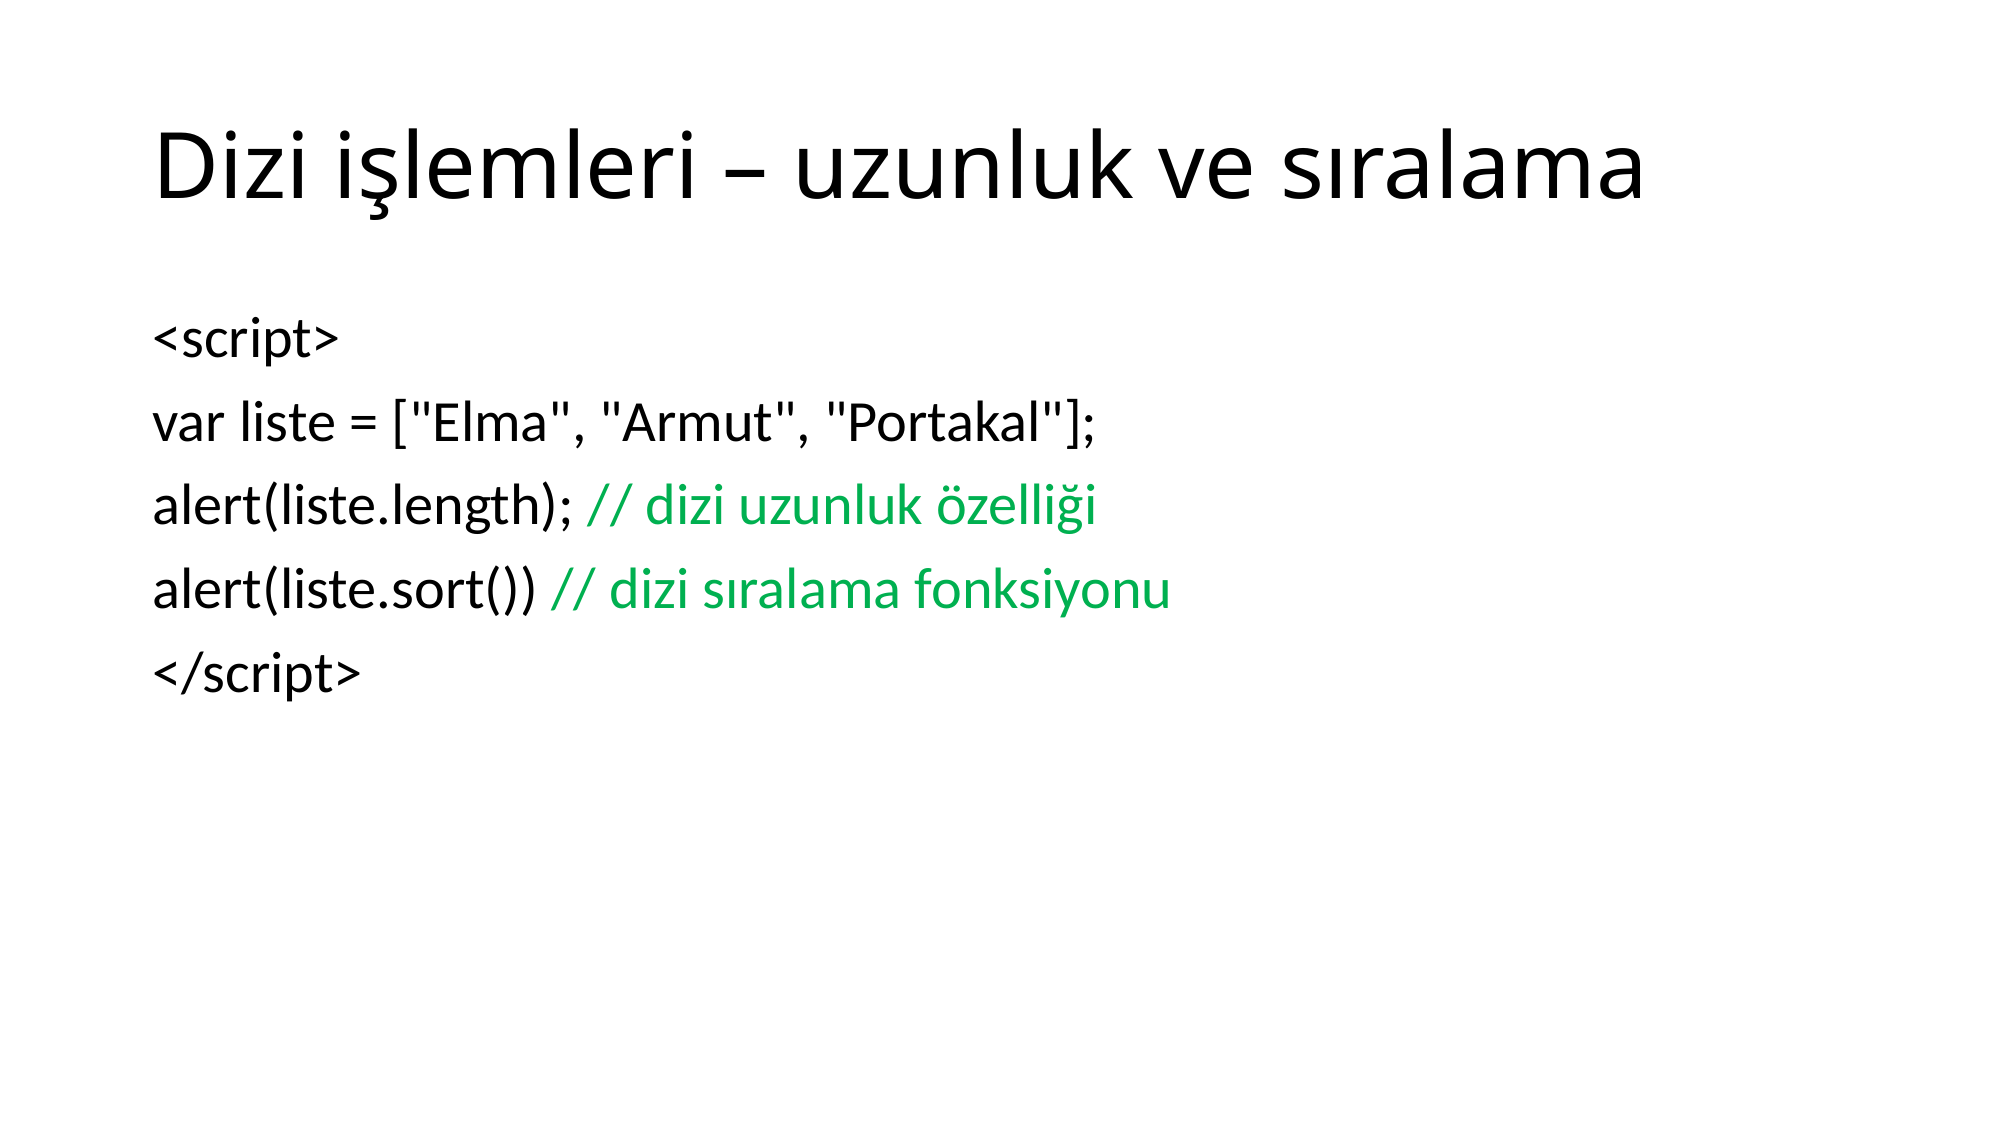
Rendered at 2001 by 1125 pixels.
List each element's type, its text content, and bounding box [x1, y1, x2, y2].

list <script> var liste = ["Elma", "Armut", "Portakal"]; alert(liste.length); // dizi uzunluk özelliği alert(liste.sort()) // dizi sıralama fonksiyonu </script> [137, 299, 1863, 1014]
title Dizi işlemleri – uzunluk ve sıralama [137, 59, 1863, 278]
